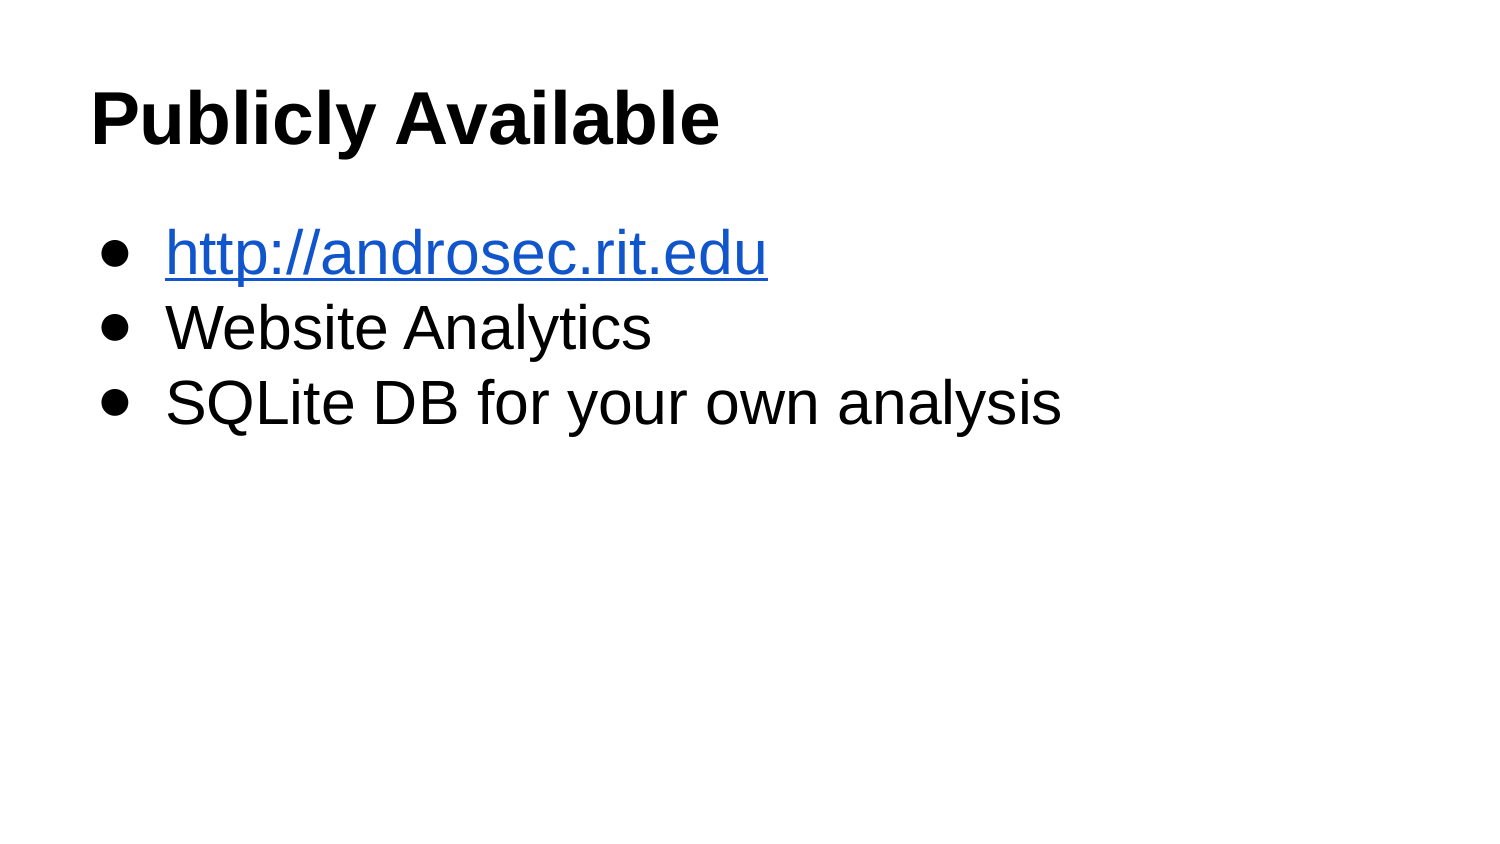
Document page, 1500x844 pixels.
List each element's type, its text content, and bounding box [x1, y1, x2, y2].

title Publicly Available [75, 33, 1425, 175]
list http://androsec.rit.edu Website Analytics SQLite DB for your own analysis [75, 196, 1425, 808]
